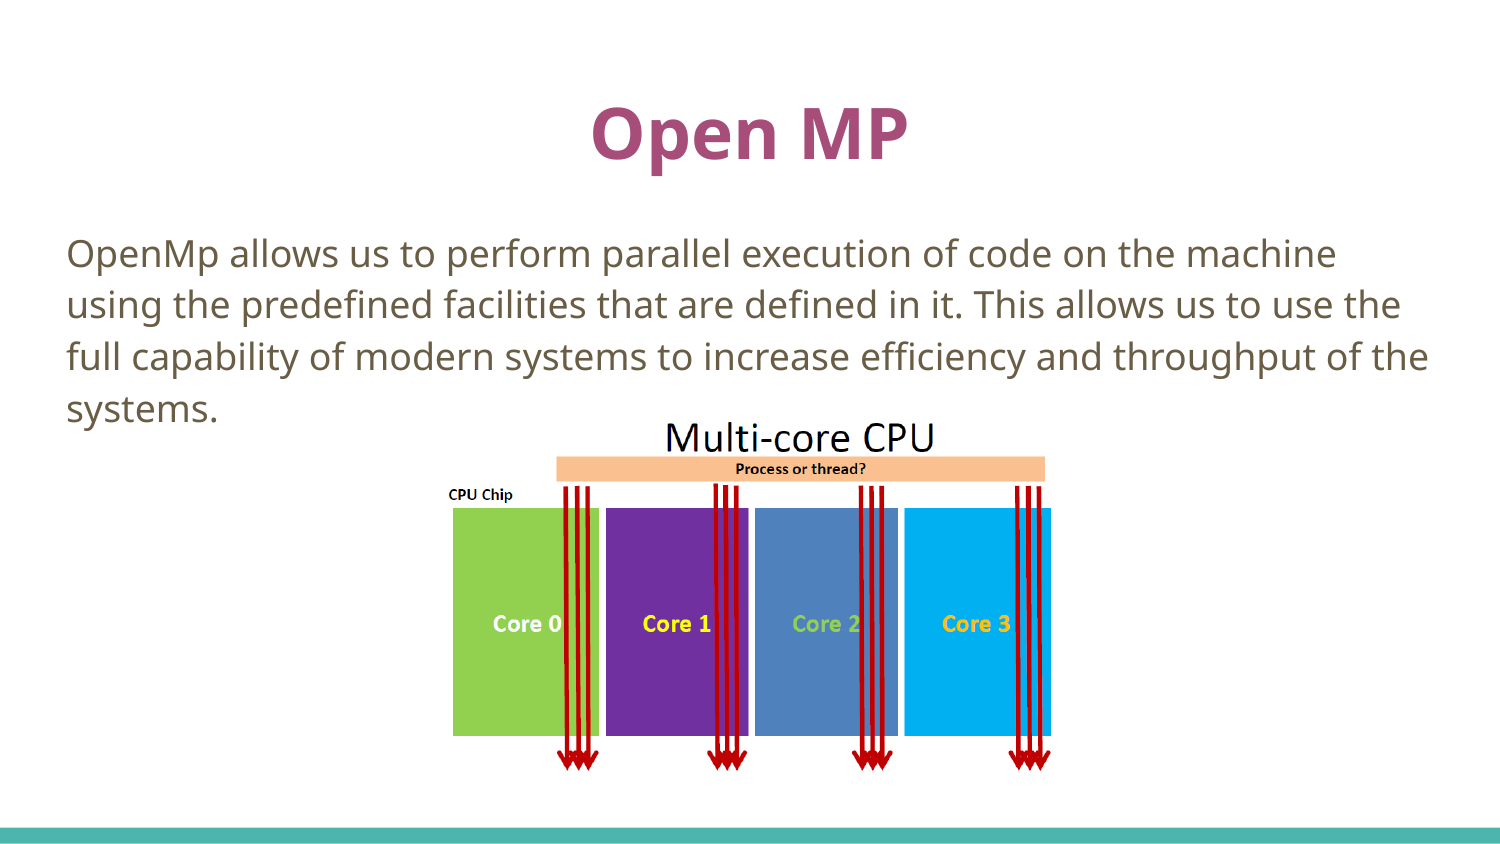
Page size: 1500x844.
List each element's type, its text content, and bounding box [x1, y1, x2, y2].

list OpenMp allows us to perform parallel execution of code on the machine using the predefined facilities that are defined in it. This allows us to use the full capability of modern systems to increase efficiency and throughput of the systems. [51, 207, 1449, 750]
picture [420, 405, 1080, 799]
title Open MP [51, 72, 1449, 189]
